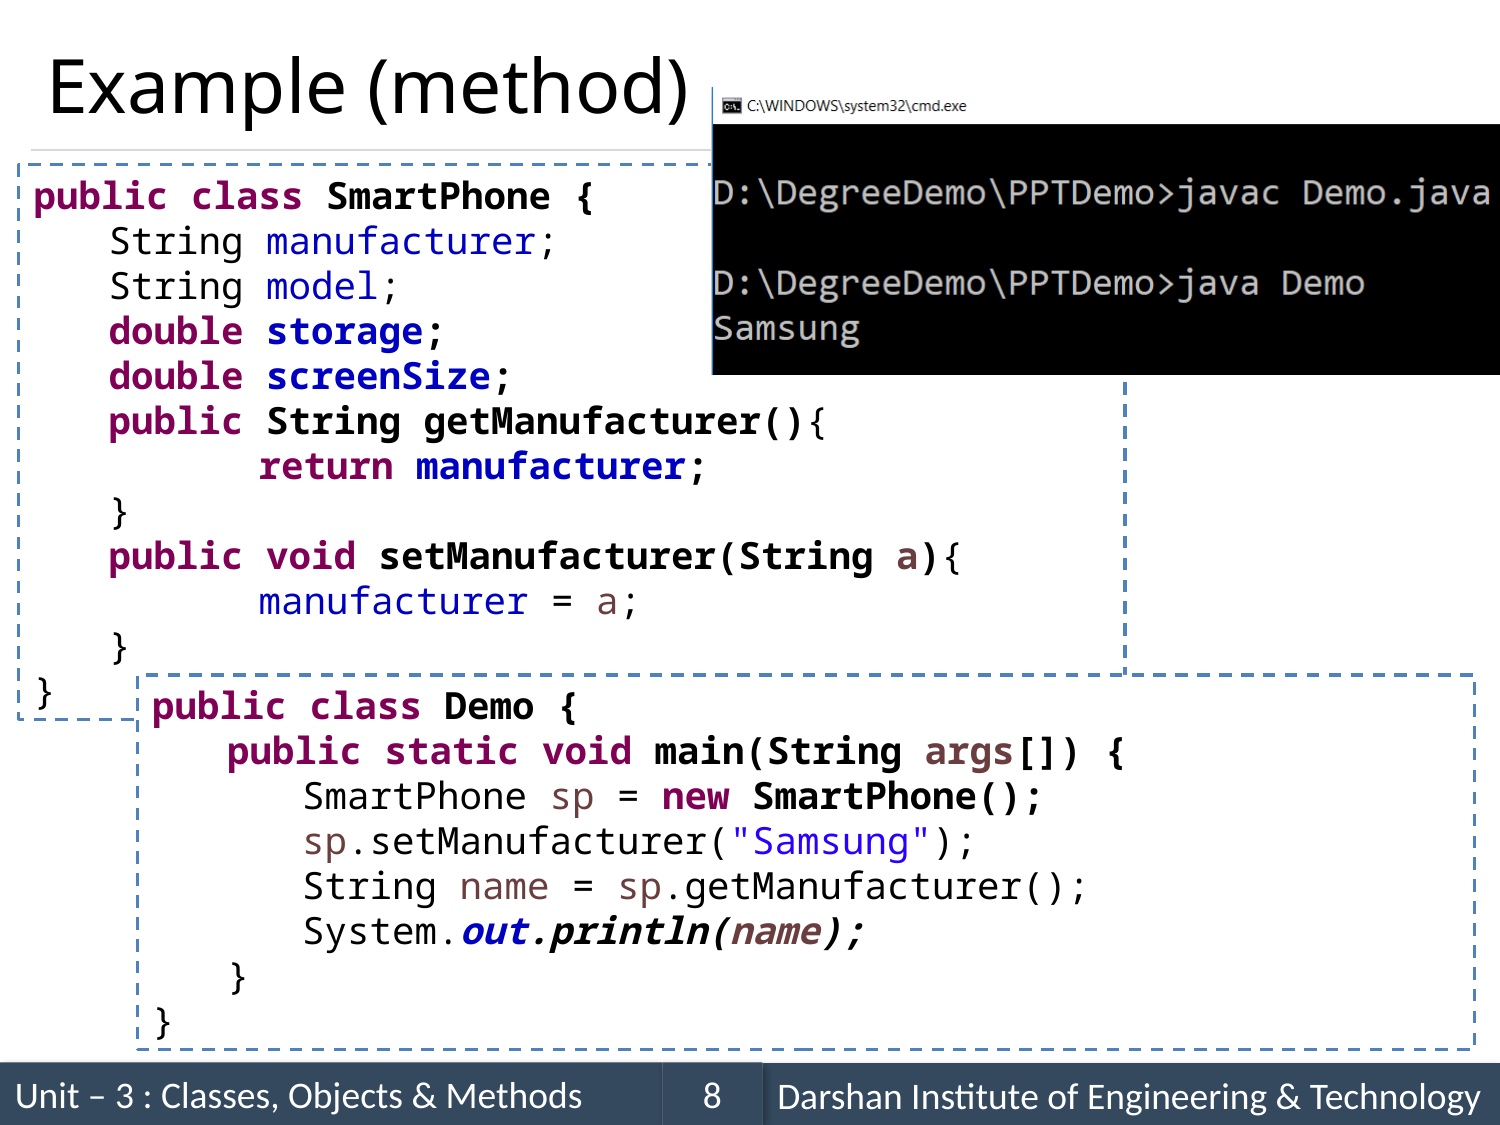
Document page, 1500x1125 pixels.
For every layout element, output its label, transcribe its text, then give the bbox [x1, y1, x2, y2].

text_box public class Demo { public static void main(String args[]) { SmartPhone sp = new SmartPhone(); sp.setManufacturer("Samsung"); String name = sp.getManufacturer(); System.out.println(name); } } [137, 674, 1475, 1050]
text_box public class SmartPhone { String manufacturer; String model; double storage; double screenSize; public String getManufacturer(){ return manufacturer; } public void setManufacturer(String a){ manufacturer = a; } } [18, 164, 1126, 720]
title Example (method) [31, 17, 1469, 150]
picture [711, 87, 1500, 376]
